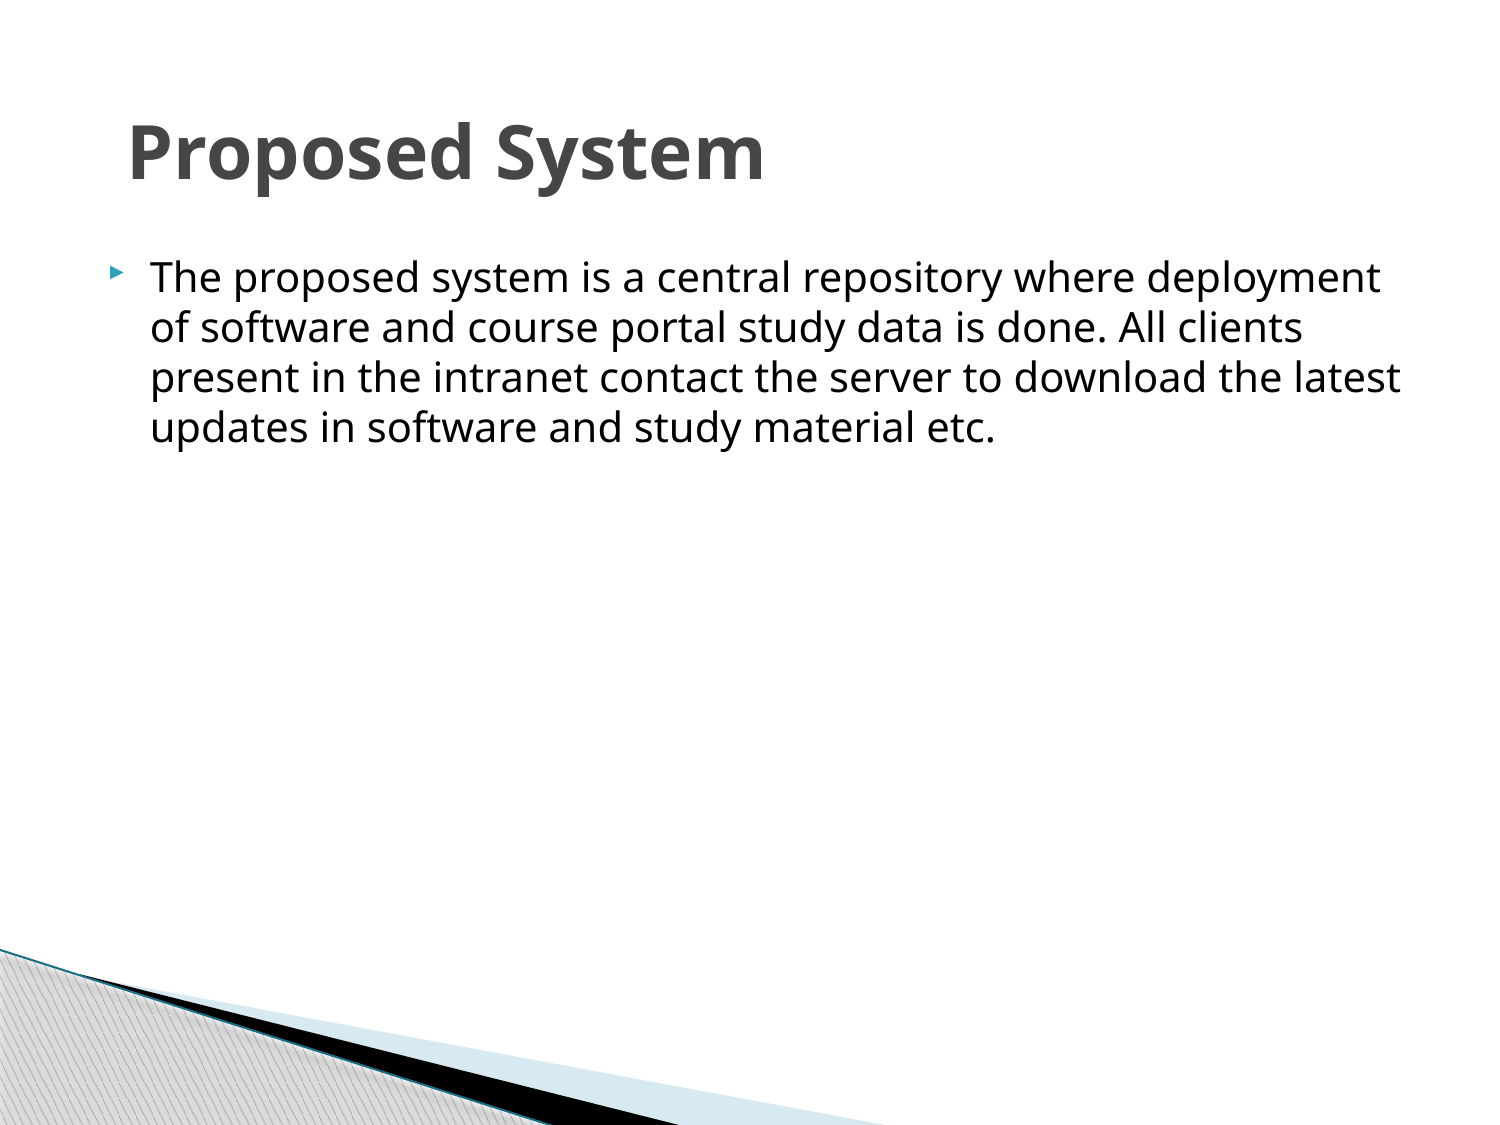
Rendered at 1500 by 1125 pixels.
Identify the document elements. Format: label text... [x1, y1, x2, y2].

list The proposed system is a central repository where deployment of software and course portal study data is done. All clients present in the intranet contact the server to download the latest updates in software and study material etc. [75, 243, 1425, 986]
title Proposed System [112, 55, 1463, 243]
